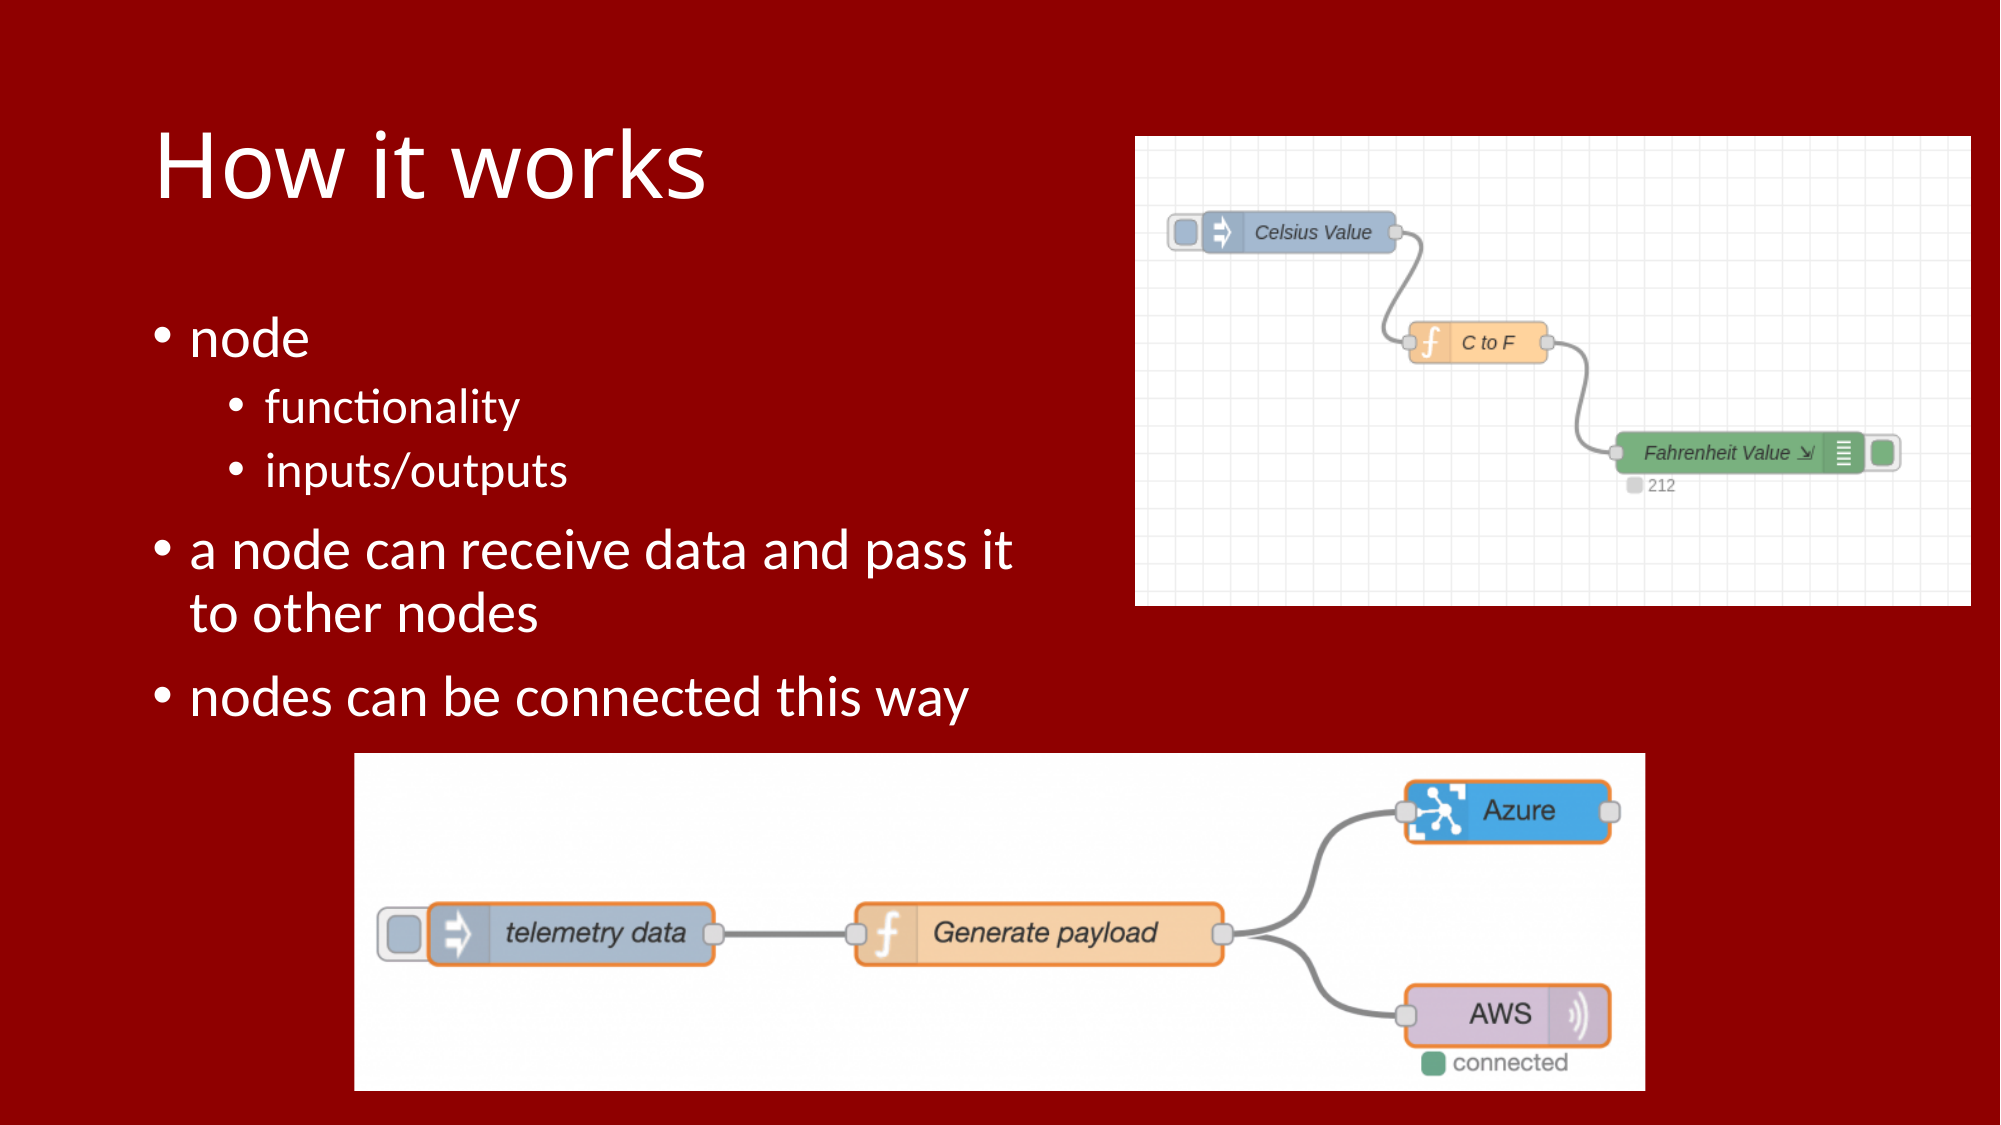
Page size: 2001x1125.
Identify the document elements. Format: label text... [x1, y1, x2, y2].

picture [1135, 136, 1971, 606]
list node functionality inputs/outputs a node can receive data and pass it to other nodes nodes can be connected this way [137, 299, 1065, 1014]
title How it works [137, 59, 1863, 278]
picture [354, 753, 1646, 1091]
